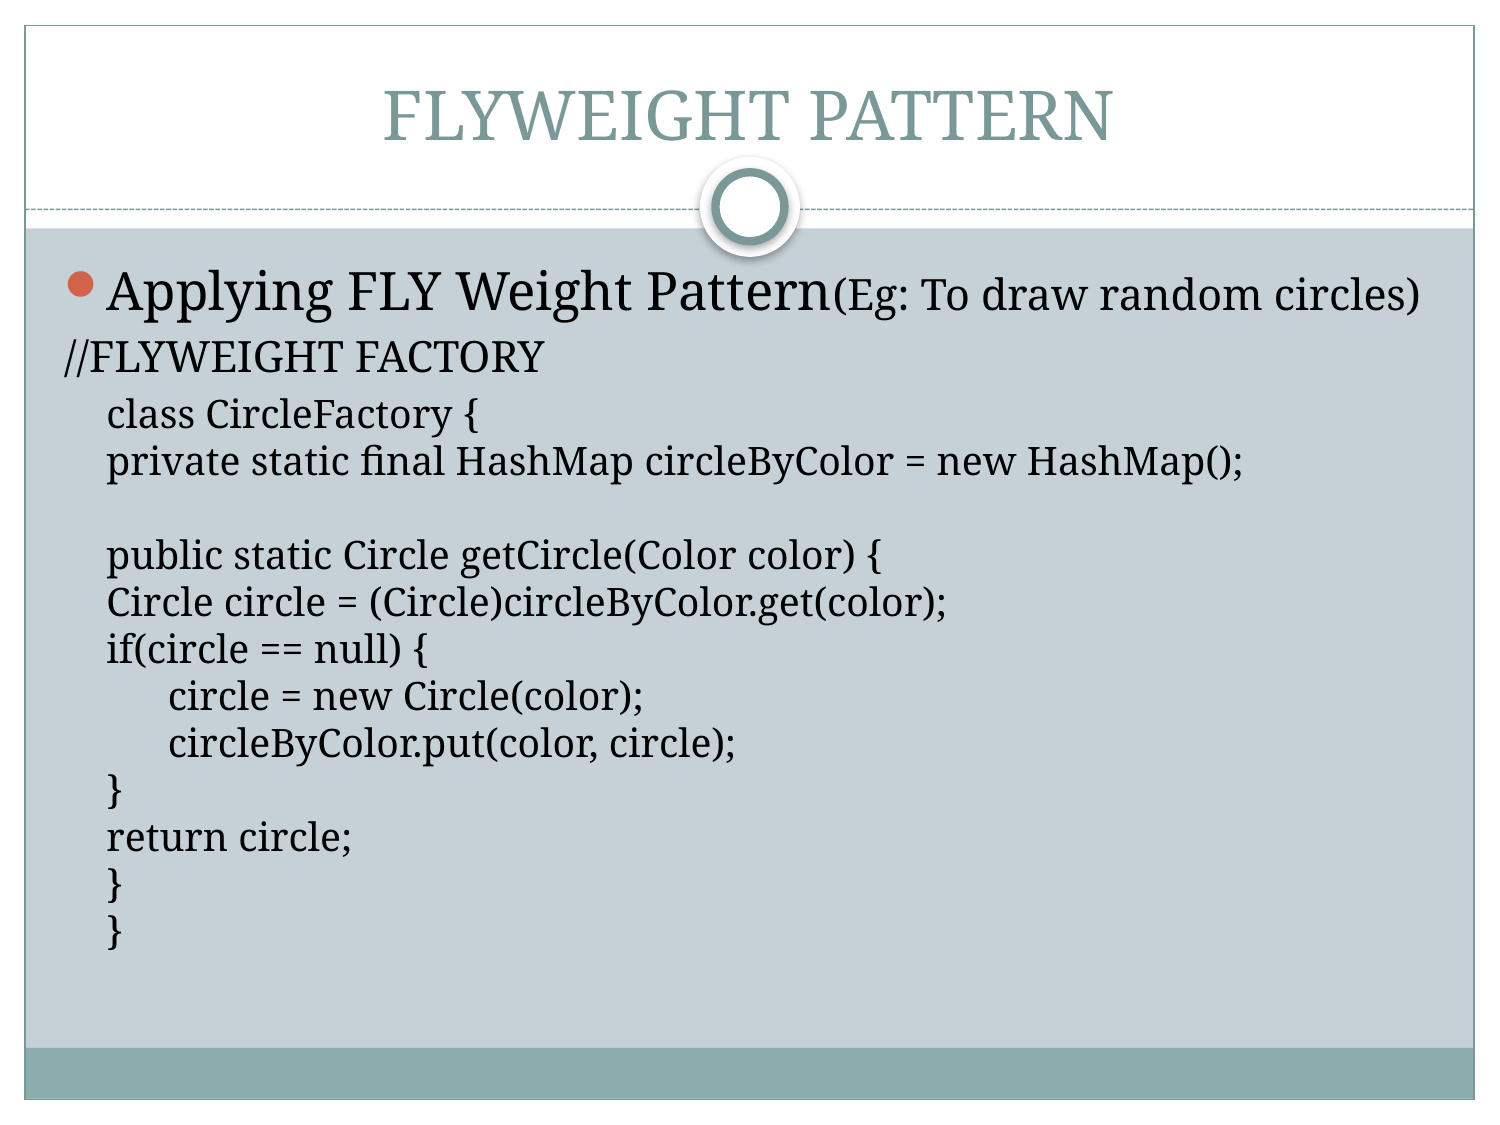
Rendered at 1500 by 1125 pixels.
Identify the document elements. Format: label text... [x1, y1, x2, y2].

title FLYWEIGHT PATTERN [49, 37, 1450, 162]
list Applying FLY Weight Pattern(Eg: To draw random circles) //FLYWEIGHT FACTORY class CircleFactory { private static final HashMap circleByColor = new HashMap(); public static Circle getCircle(Color color) { Circle circle = (Circle)circleByColor.get(color); if(circle == null) { circle = new Circle(color); circleByColor.put(color, circle); } return circle; } } [49, 250, 1445, 1001]
